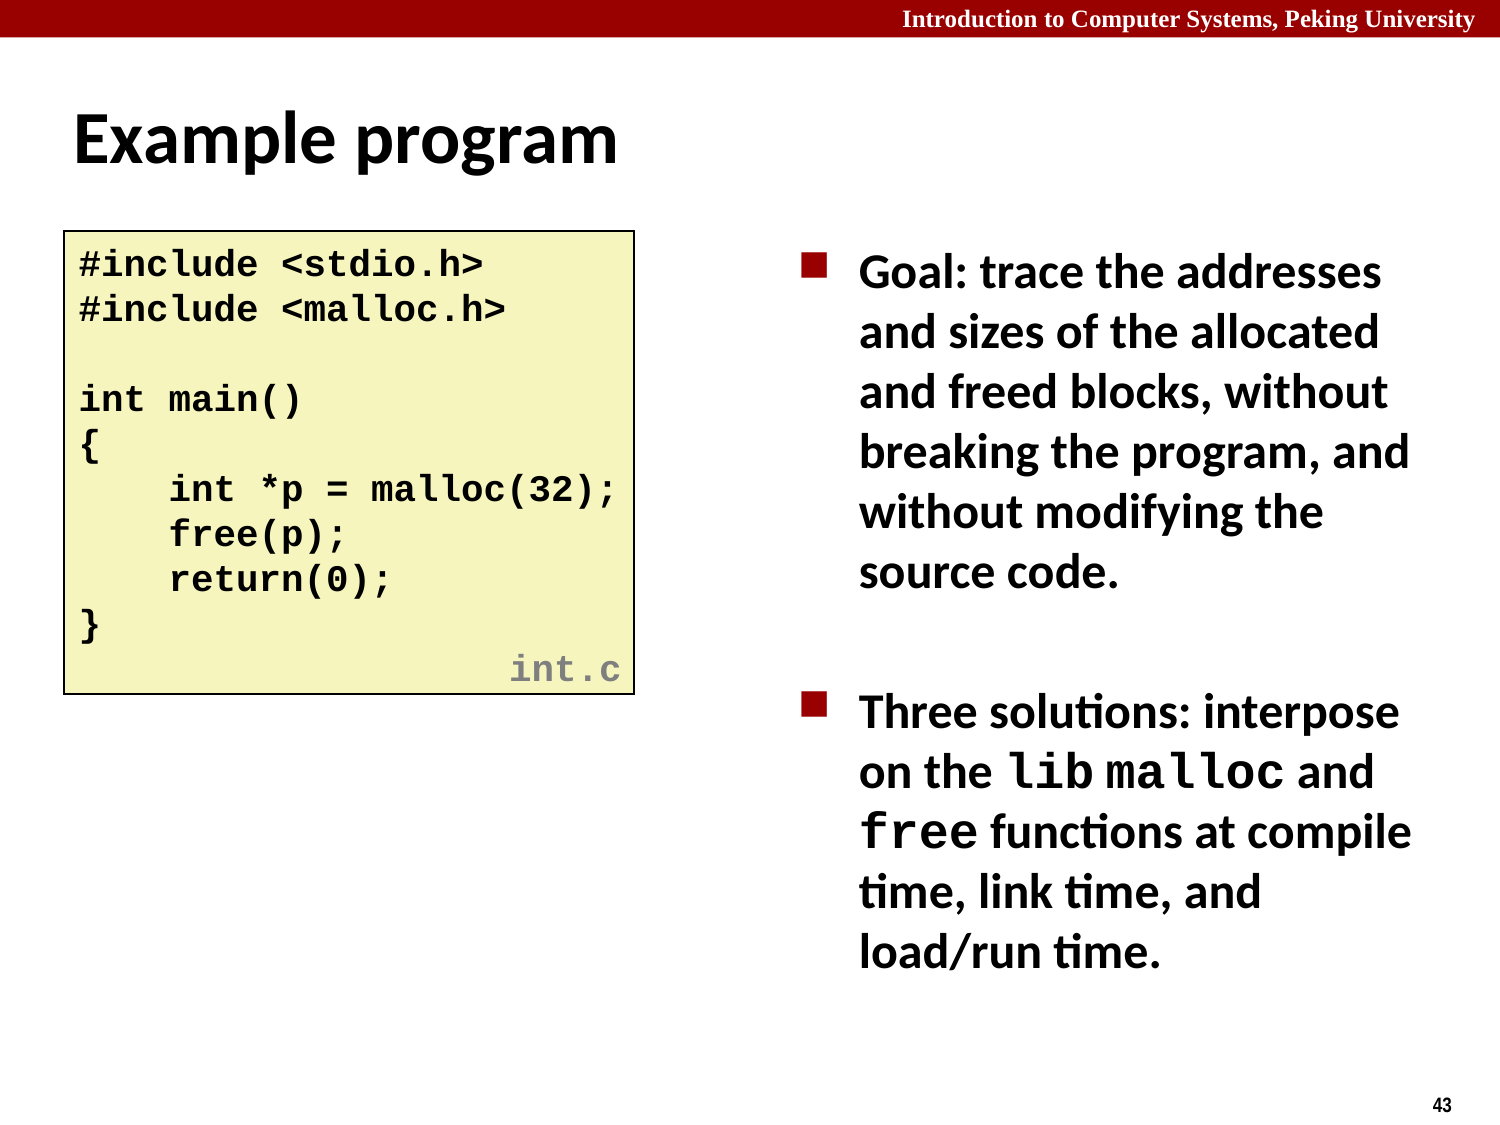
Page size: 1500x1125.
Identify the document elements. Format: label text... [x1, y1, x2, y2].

title Example program [58, 71, 1305, 197]
text_box #include <stdio.h> #include <malloc.h> int main() { int *p = malloc(32); free(p); return(0); } [63, 231, 634, 694]
list Goal: trace the addresses and sizes of the allocated and freed blocks, without breaking the program, and without modifying the source code. Three solutions: interpose on the lib malloc and free functions at compile time, link time, and load/run time. [787, 231, 1463, 613]
text_box int.c [494, 636, 637, 697]
